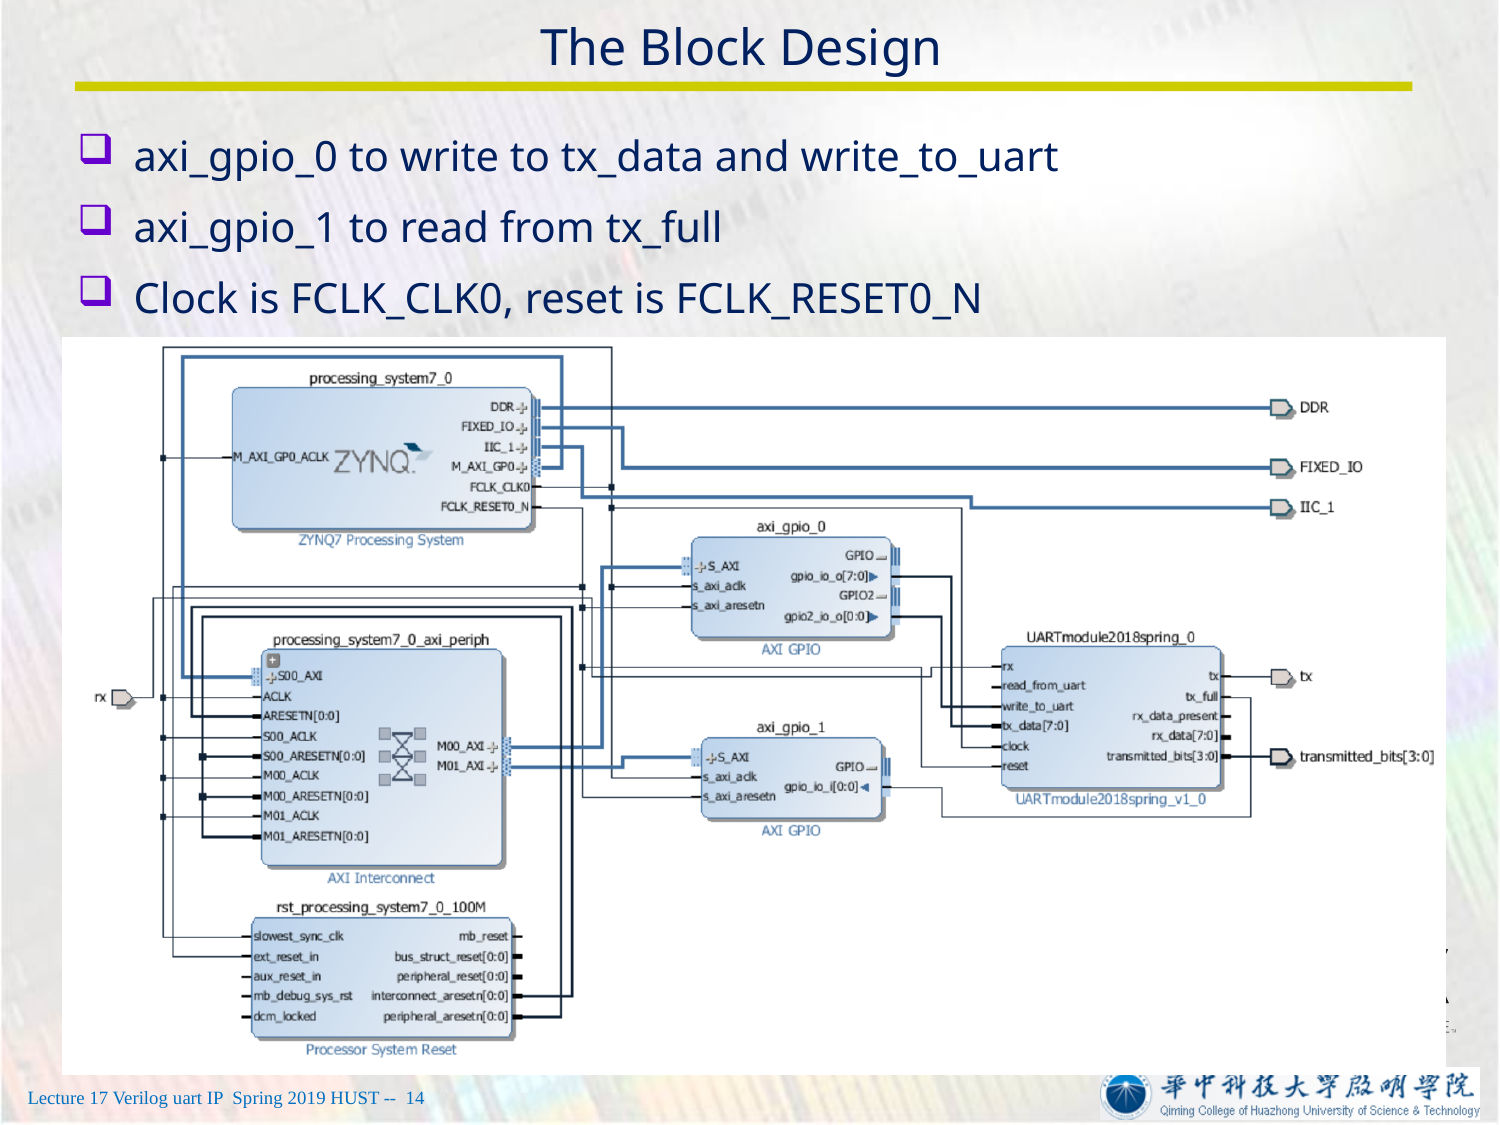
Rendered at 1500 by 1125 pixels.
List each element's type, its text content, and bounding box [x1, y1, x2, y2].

title The Block Design [28, 17, 1454, 80]
picture [0, 0, 1500, 1125]
list axi_gpio_0 to write to tx_data and write_to_uart axi_gpio_1 to read from tx_full Clock is FCLK_CLK0, reset is FCLK_RESET0_N [62, 122, 1450, 340]
